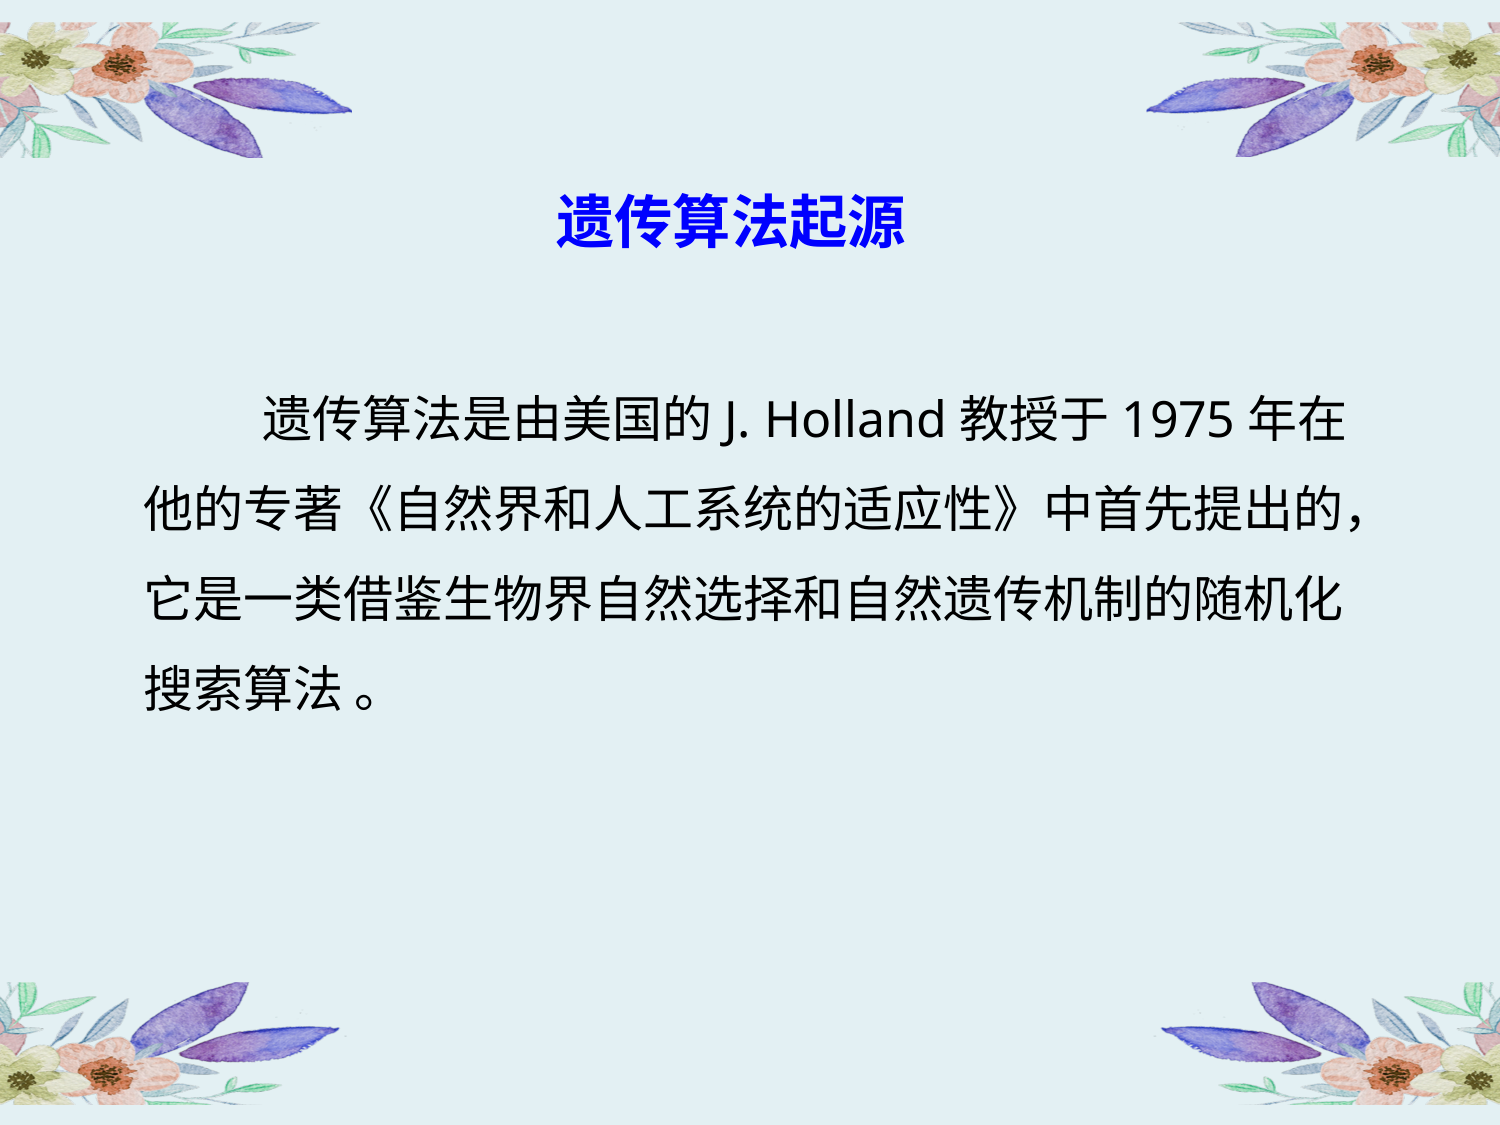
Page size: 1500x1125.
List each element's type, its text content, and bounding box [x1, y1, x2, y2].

picture [0, 983, 464, 1105]
list 遗传算法是由美国的J. Holland教授于1975年在他的专著《自然界和人工系统的适应性》中首先提出的，它是一类借鉴生物界自然选择和自然遗传机制的随机化搜索算法 。 [100, 350, 1376, 741]
picture [1036, 983, 1500, 1105]
picture [1147, 23, 1500, 157]
picture [0, 23, 352, 158]
title 遗传算法起源 [371, 146, 1105, 264]
